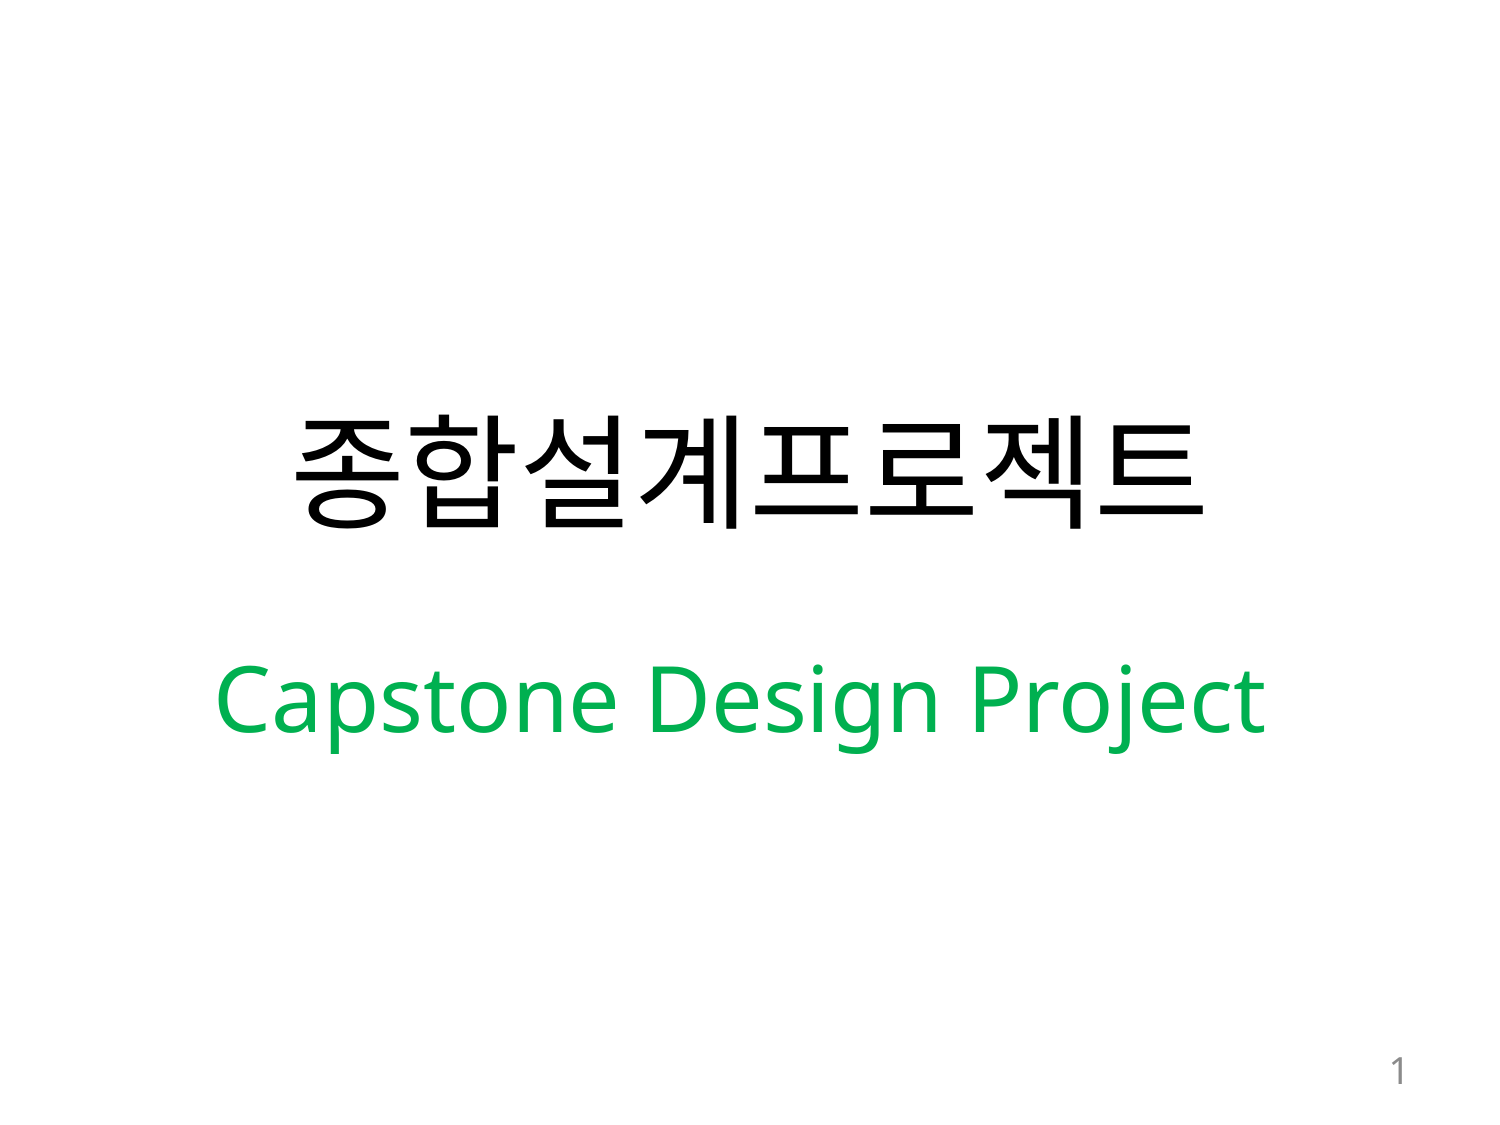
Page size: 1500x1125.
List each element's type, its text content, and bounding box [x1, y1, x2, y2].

subtitle Capstone Design Project [171, 633, 1311, 921]
slide_number 1 [1074, 1042, 1425, 1103]
title 종합설계프로젝트 [112, 349, 1388, 591]
